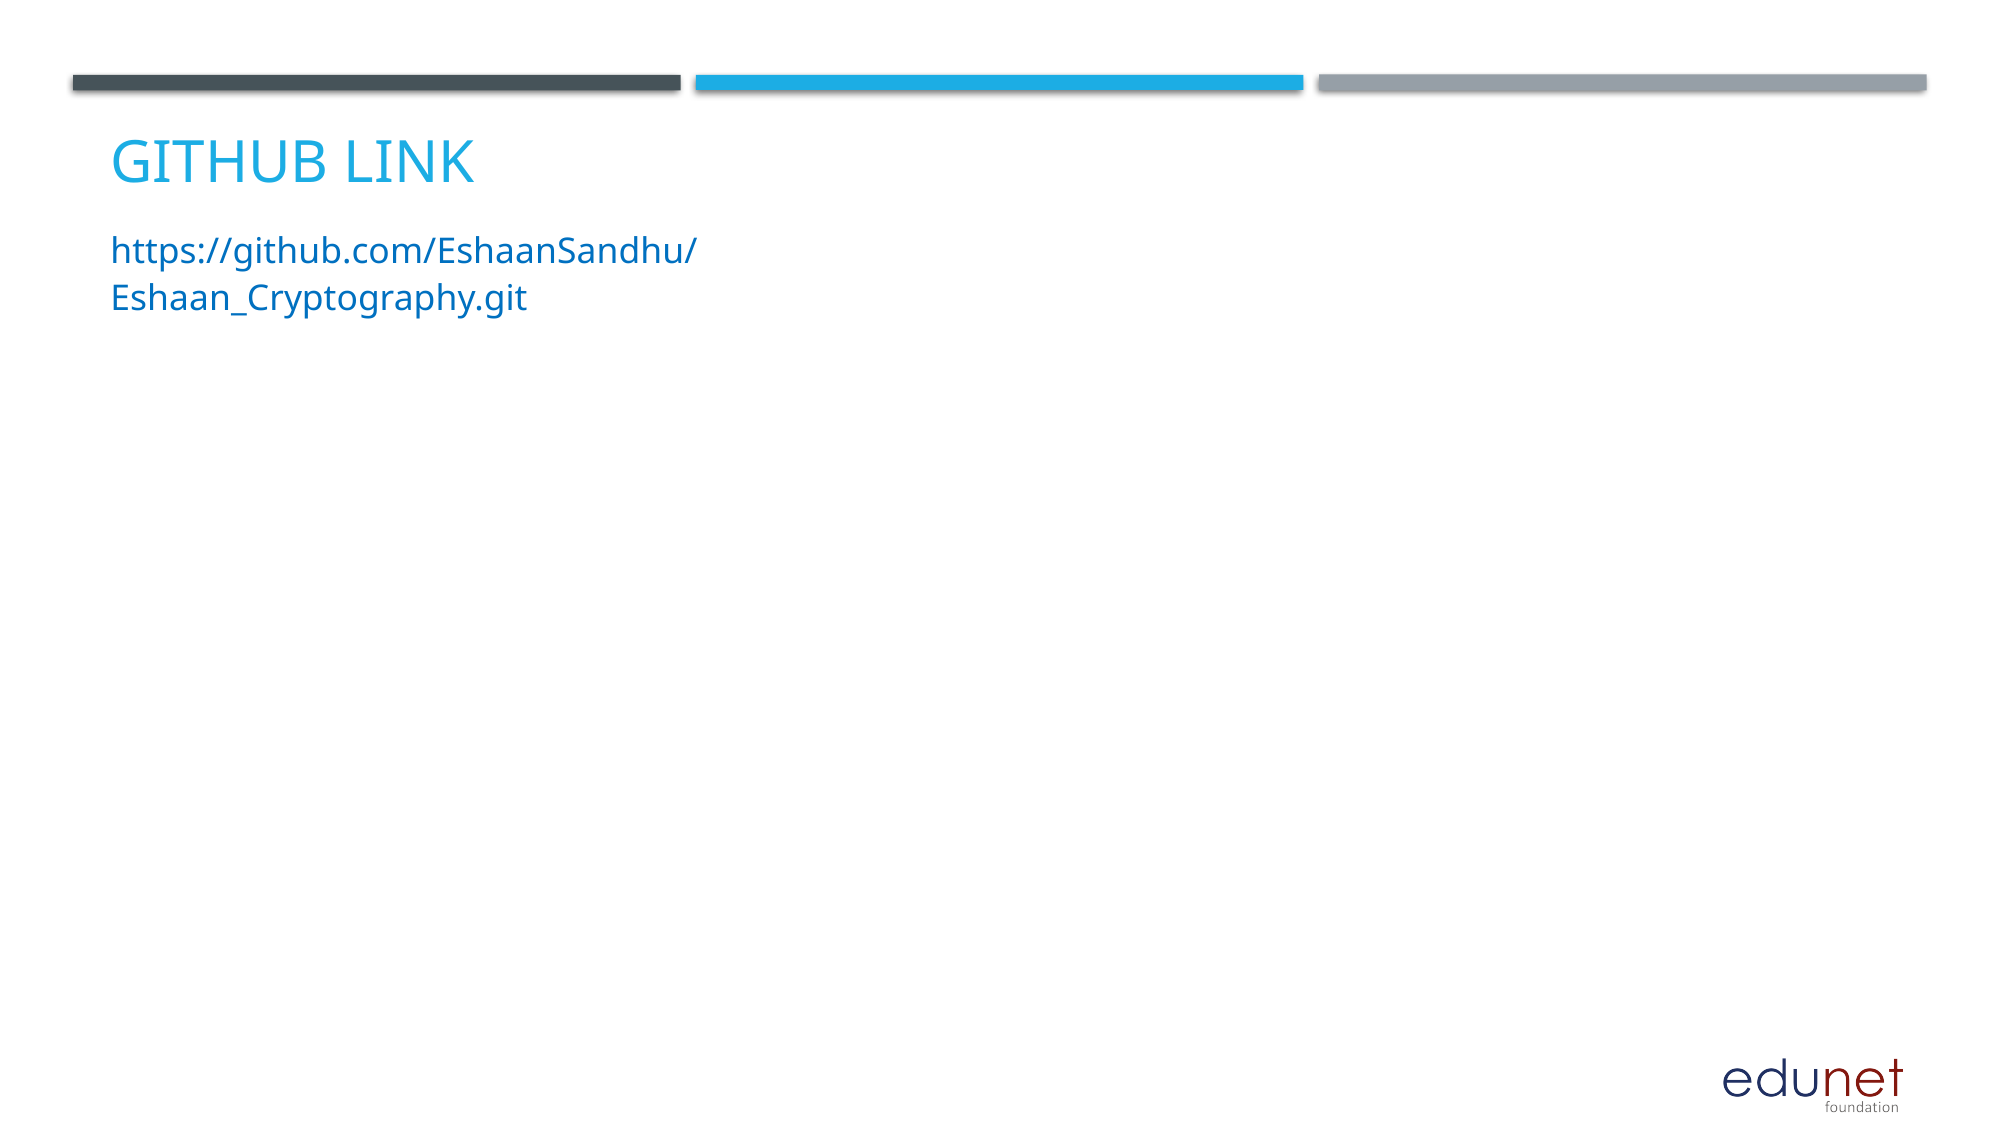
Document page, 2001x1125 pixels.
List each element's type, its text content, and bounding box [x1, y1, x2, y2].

picture [1719, 1056, 1905, 1116]
list https://github.com/EshaanSandhu/Eshaan_Cryptography.git [95, 227, 1055, 315]
title GitHub Link [95, 115, 1905, 203]
